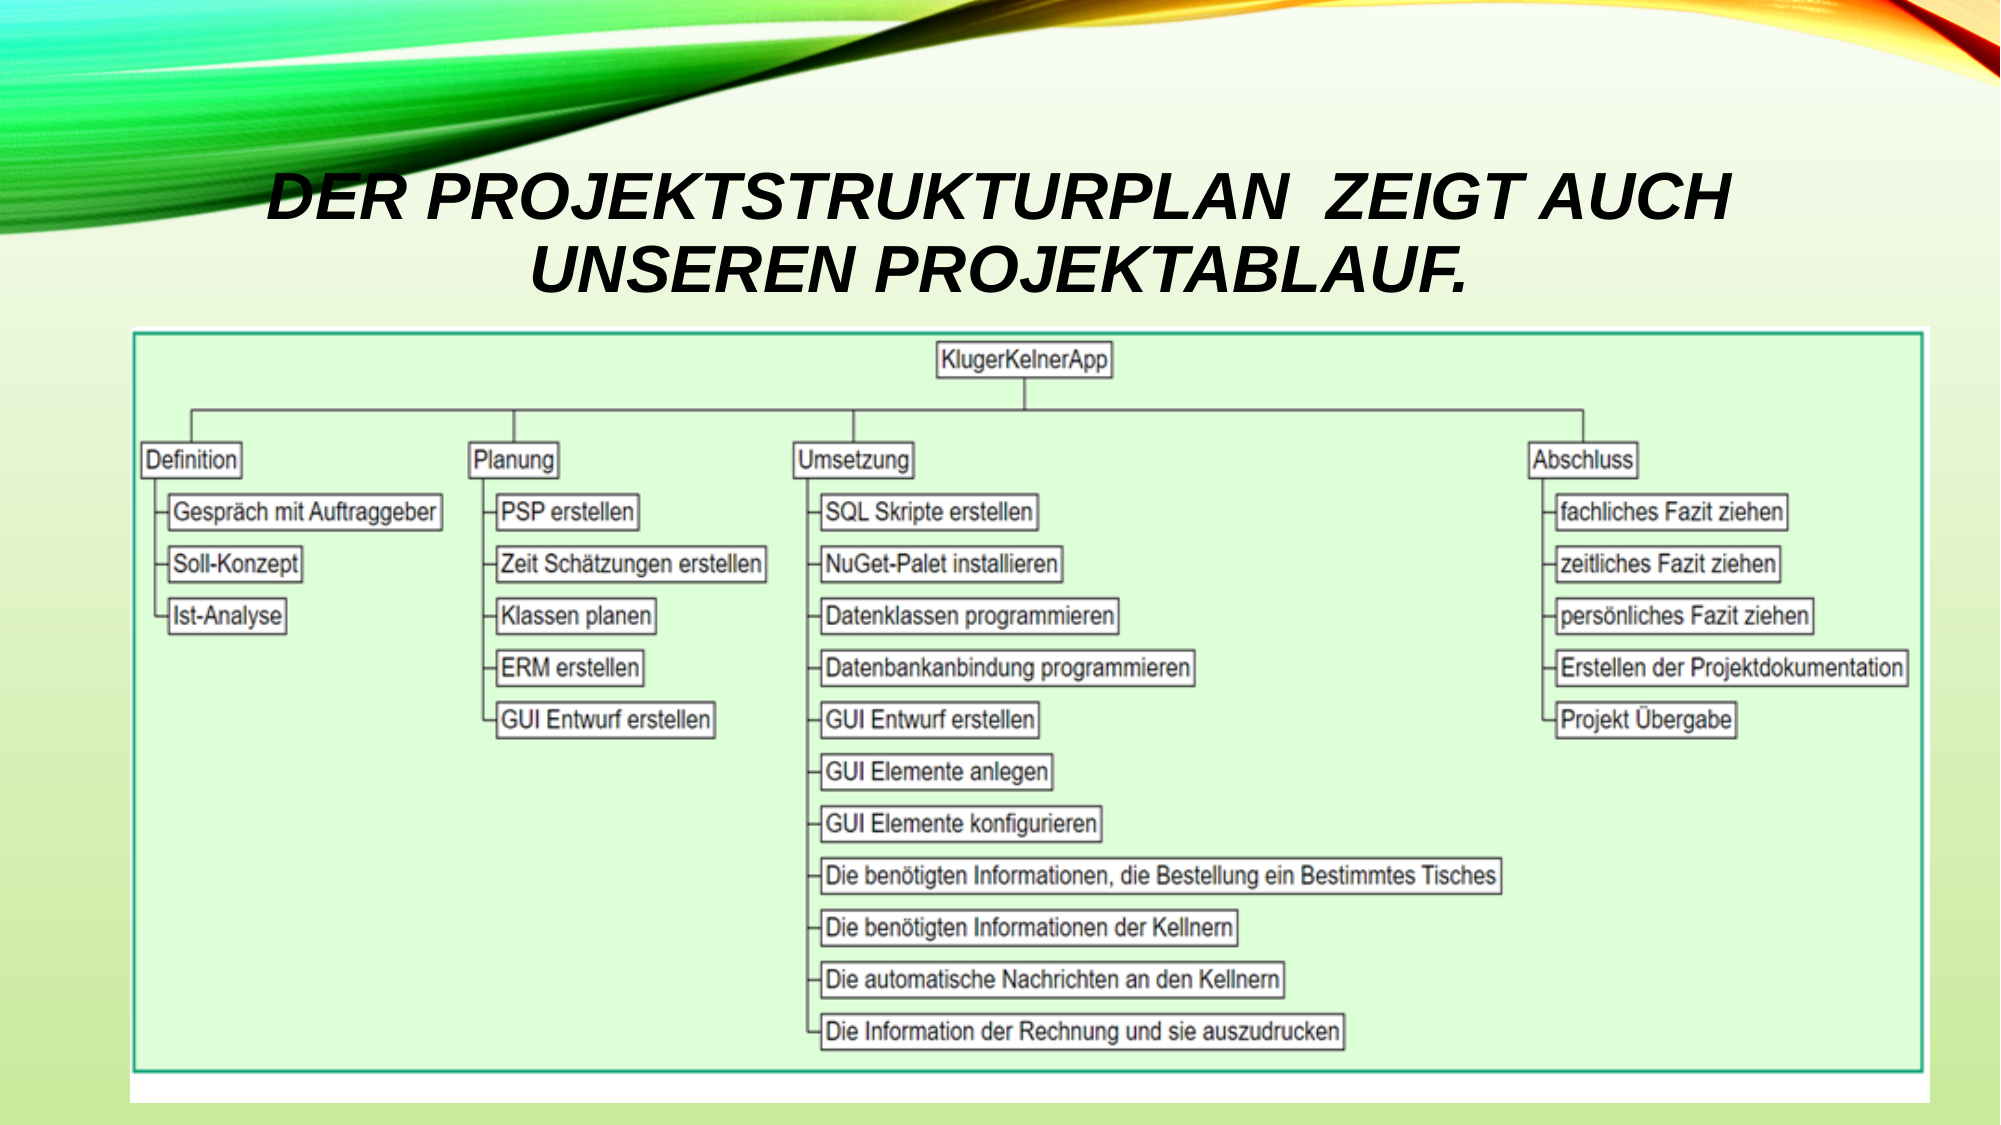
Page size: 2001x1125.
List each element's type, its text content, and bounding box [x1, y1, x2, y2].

title Der projektstrukturplan zeigt auch unseren ProjektAblauf. [112, 128, 1888, 341]
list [130, 326, 1930, 1103]
picture [0, 0, 2000, 237]
